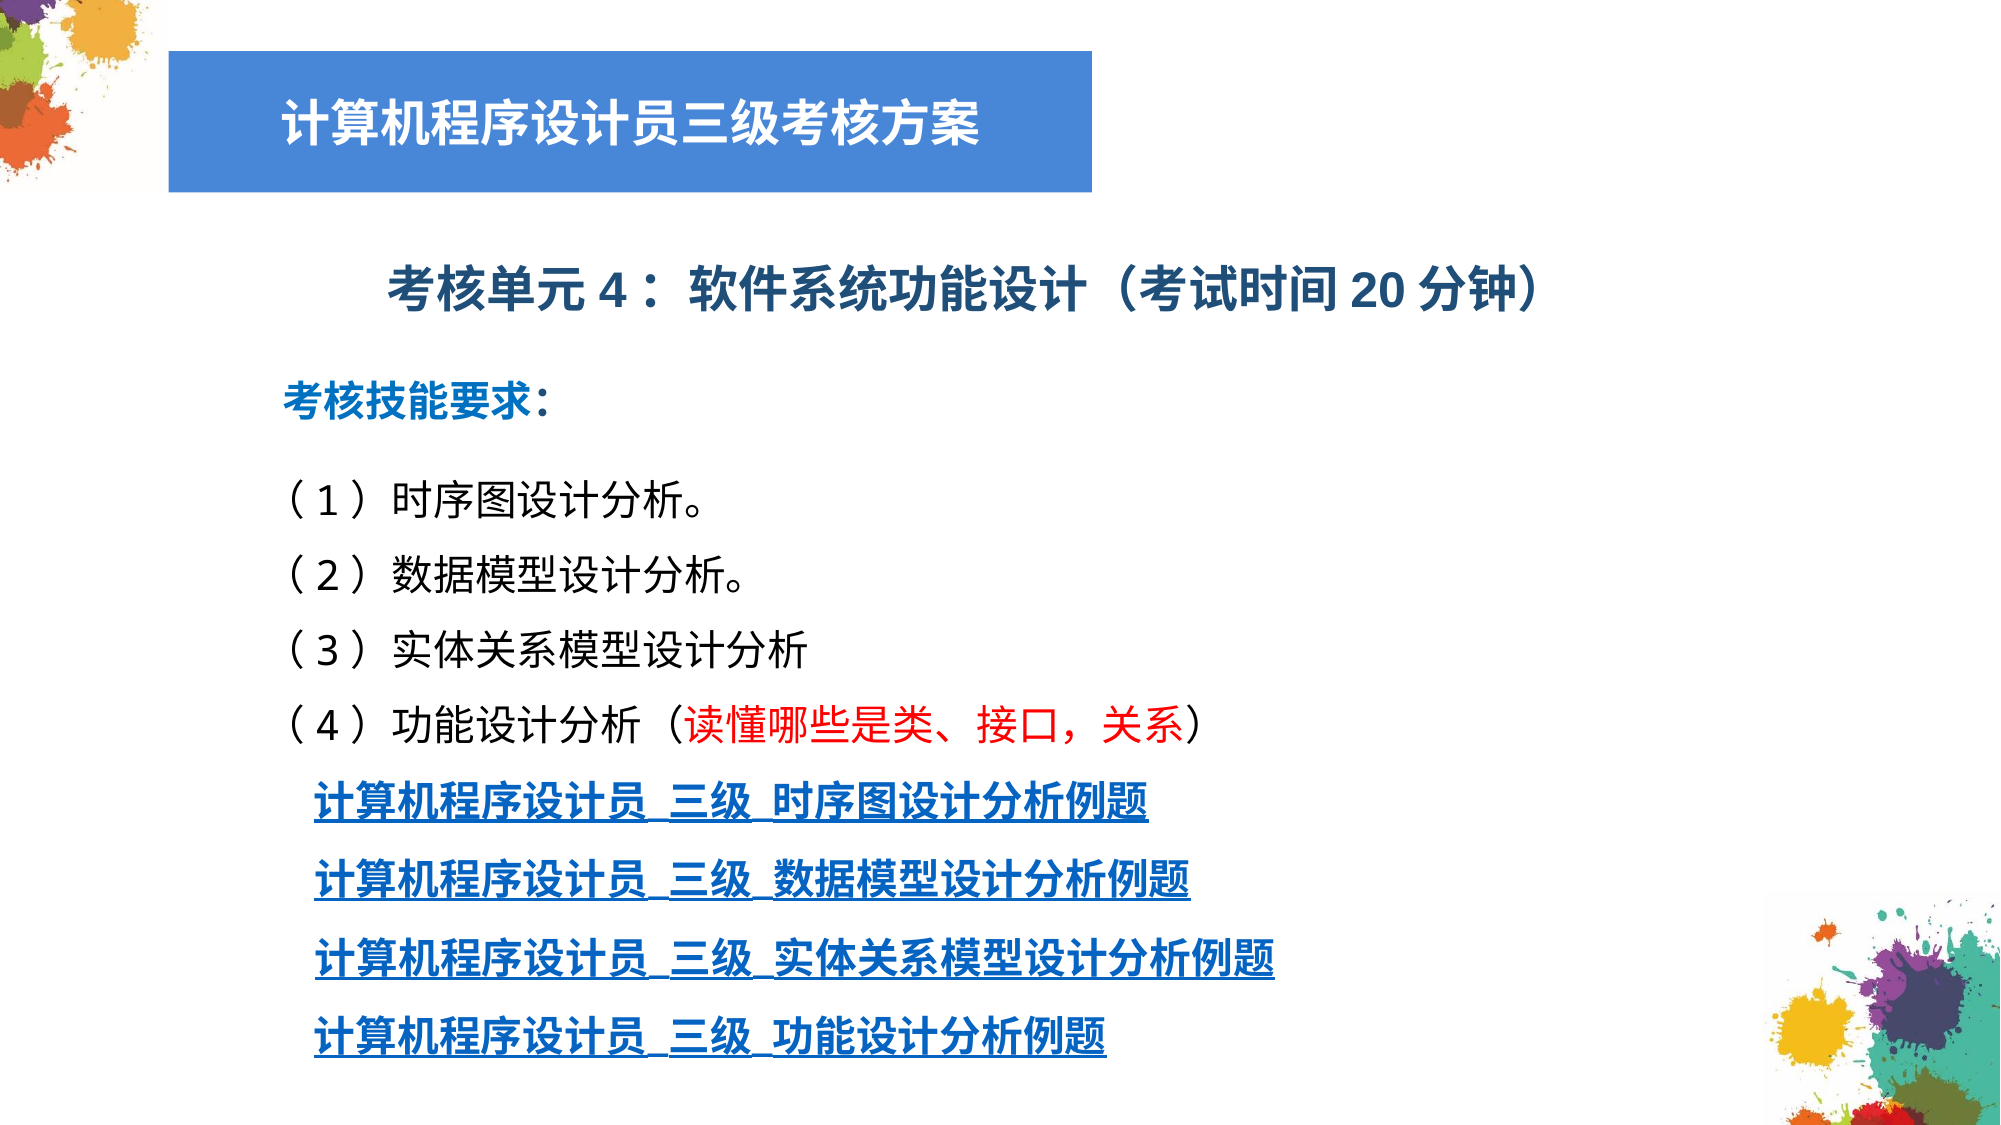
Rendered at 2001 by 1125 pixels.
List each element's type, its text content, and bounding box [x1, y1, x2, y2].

picture [1763, 891, 2000, 1125]
text_box 计算机程序设计员_三级_功能设计分析例题 [298, 1002, 1122, 1079]
picture [0, 0, 168, 193]
text_box 计算机程序设计员_三级_数据模型设计分析例题 [299, 845, 1206, 921]
text_box （1）时序图设计分析。 （2）数据模型设计分析。 （3）实体关系模型设计分析 （4）功能设计分析（读懂哪些是类、接口，关系） [227, 441, 1868, 756]
text_box 考核技能要求： [122, 367, 734, 433]
text_box 考核单元4：软件系统功能设计（考试时间20分钟） [277, 250, 1678, 325]
text_box 计算机程序设计员_三级_时序图设计分析例题 [299, 767, 1164, 843]
text_box 计算机程序设计员三级考核方案 [168, 51, 1092, 193]
text_box 计算机程序设计员_三级_实体关系模型设计分析例题 [300, 924, 1290, 1000]
